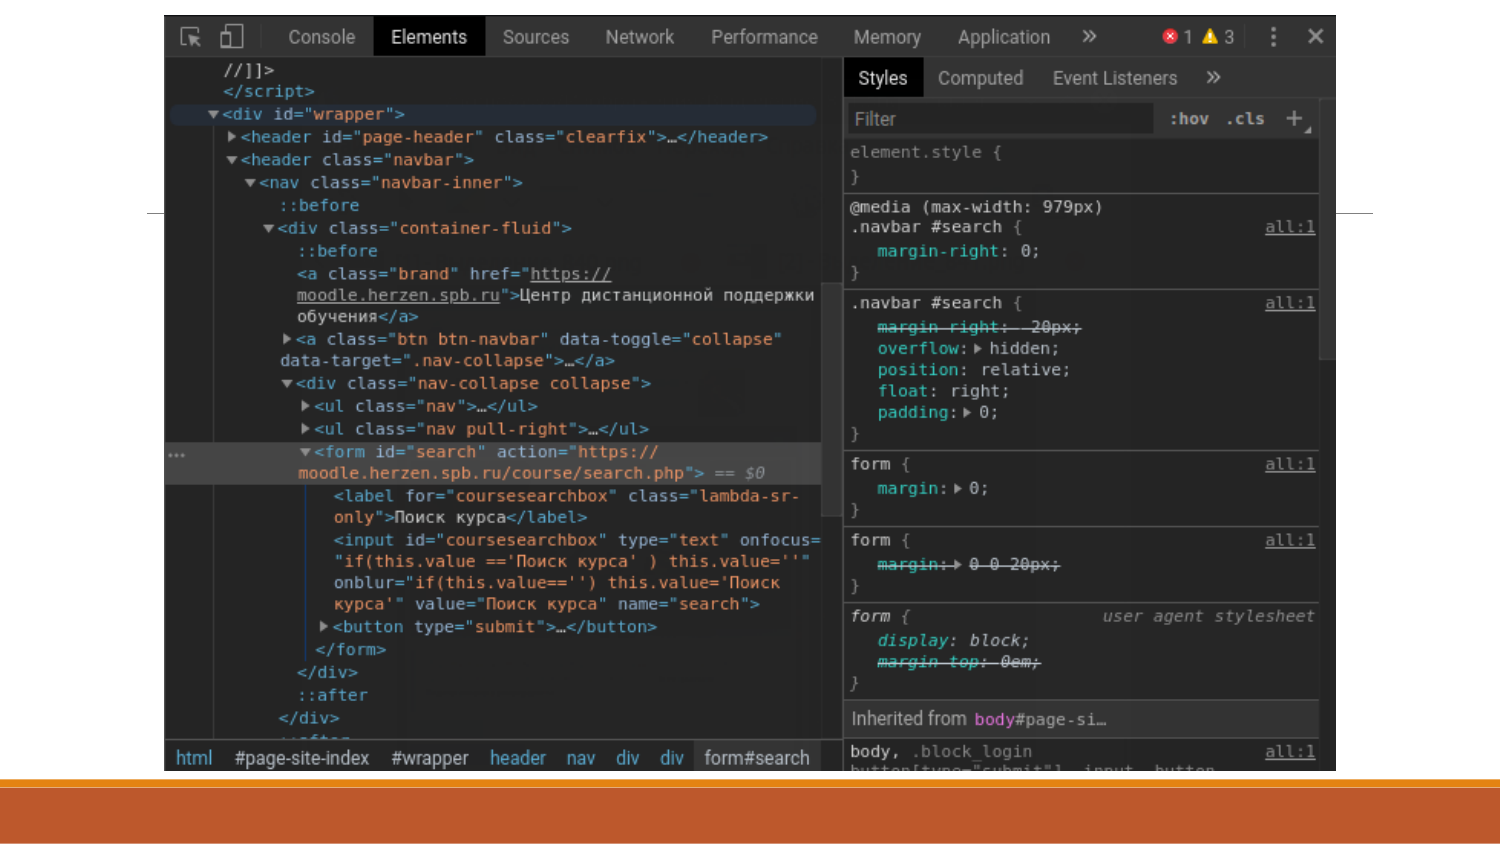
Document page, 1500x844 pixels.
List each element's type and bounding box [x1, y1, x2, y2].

picture [163, 15, 1337, 772]
